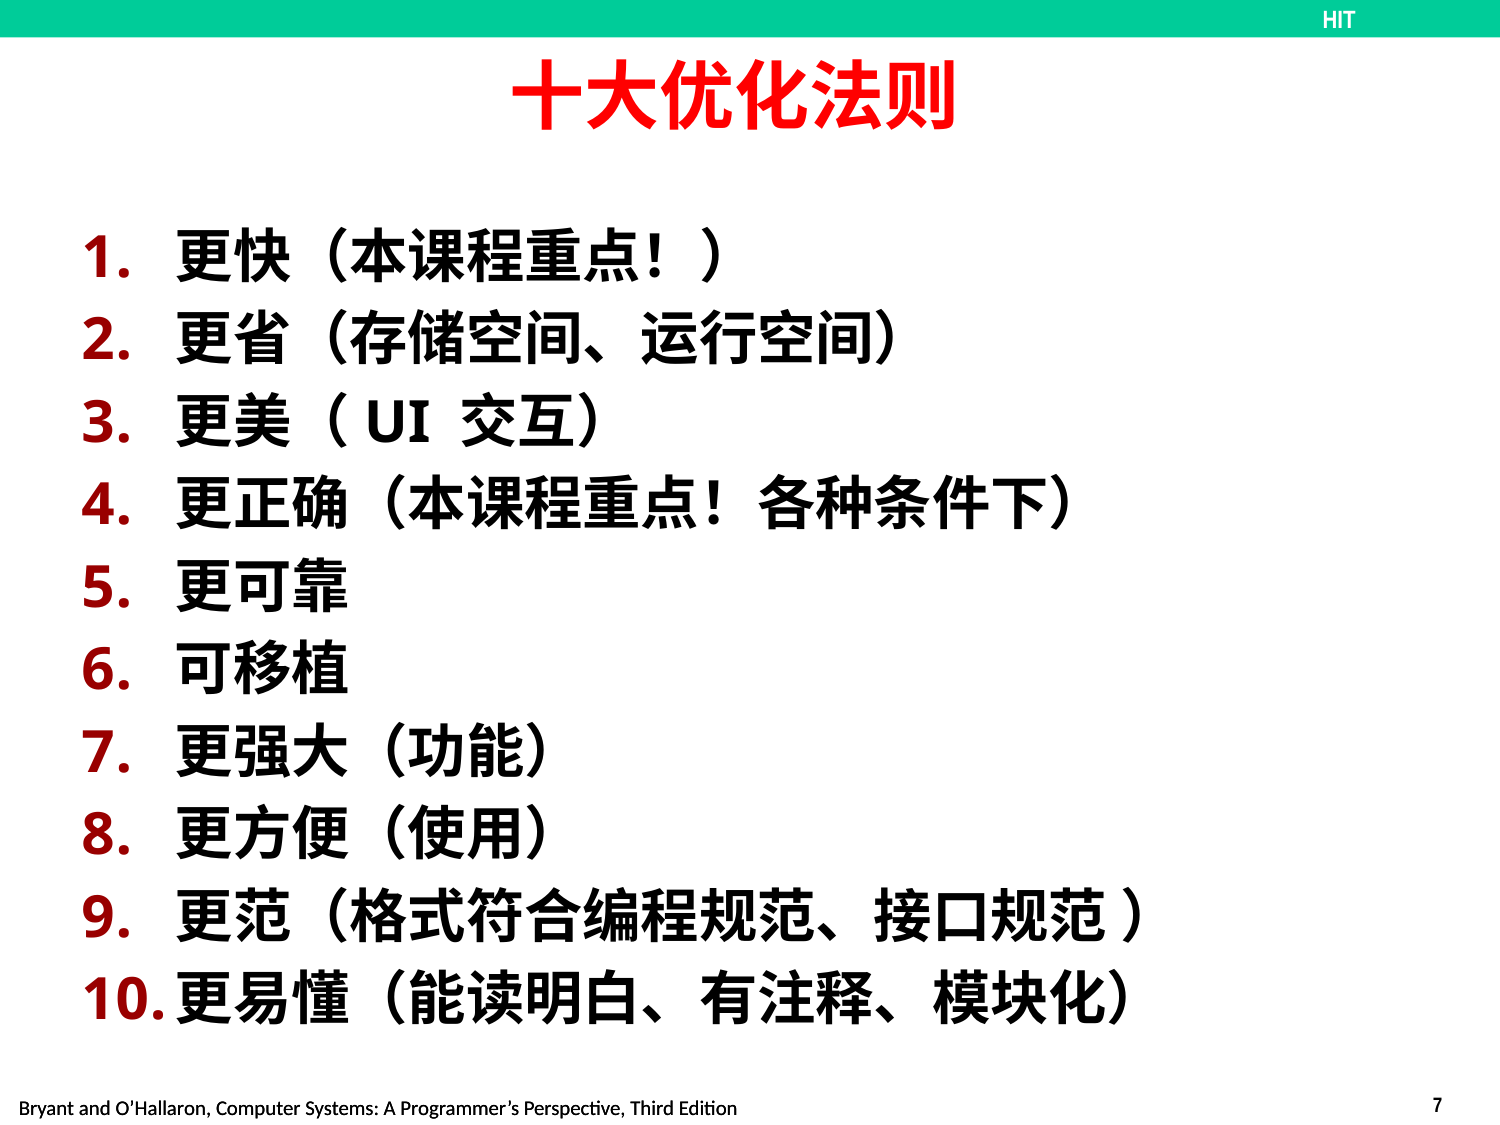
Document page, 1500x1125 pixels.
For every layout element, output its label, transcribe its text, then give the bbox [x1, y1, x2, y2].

text_box HIT [1322, 3, 1500, 33]
text_box 十大优化法则 [293, 44, 1175, 143]
text_box 更快（本课程重点！） 更省（存储空间、运行空间） 更美（UI 交互） 更正确（本课程重点！各种条件下） 更可靠 可移植 更强大（功能） 更方便（使用） 更范（格式符合编程规范、接口规范 ） 更易懂（能读明白、有注释、模块化） [74, 212, 1438, 1050]
text_box [0, 0, 1500, 38]
